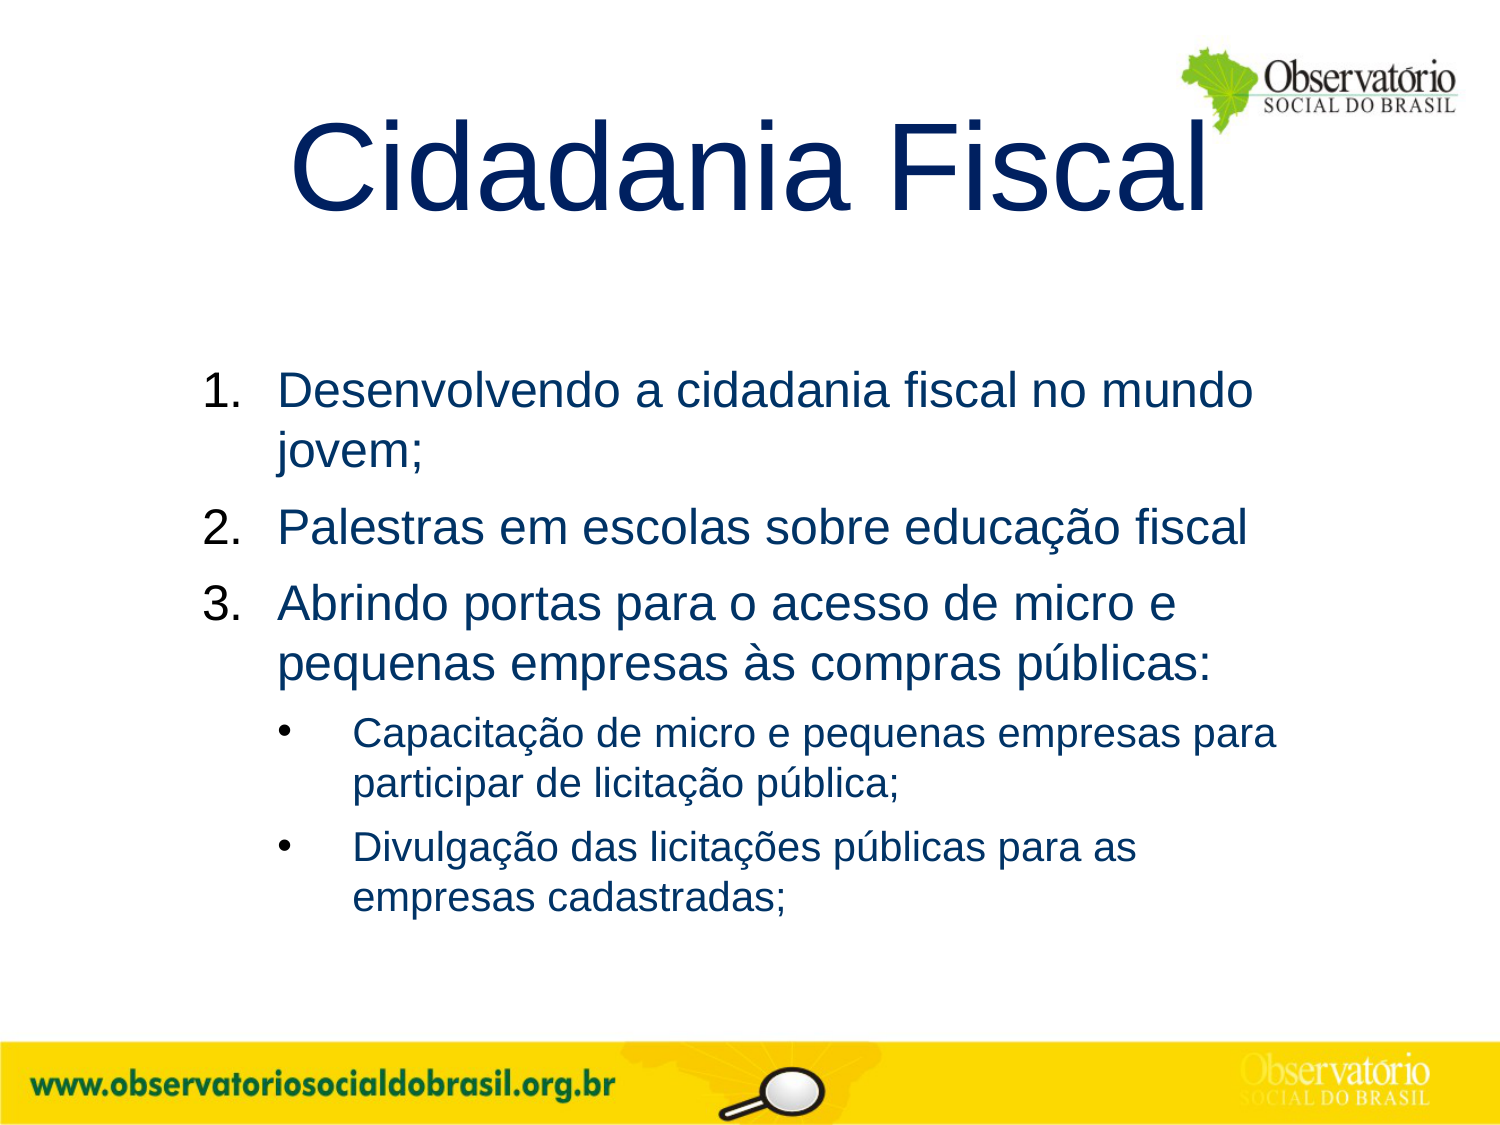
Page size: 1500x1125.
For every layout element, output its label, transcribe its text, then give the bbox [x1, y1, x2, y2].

subtitle Desenvolvendo a cidadania fiscal no mundo jovem; Palestras em escolas sobre educação fiscal Abrindo portas para o acesso de micro e pequenas empresas às compras públicas: Capacitação de micro e pequenas empresas para participar de licitação pública; Divulgação das licitações públicas para as empresas cadastradas; [187, 349, 1313, 1012]
title Cidadania Fiscal [187, 78, 1313, 244]
picture [0, 0, 1500, 1125]
